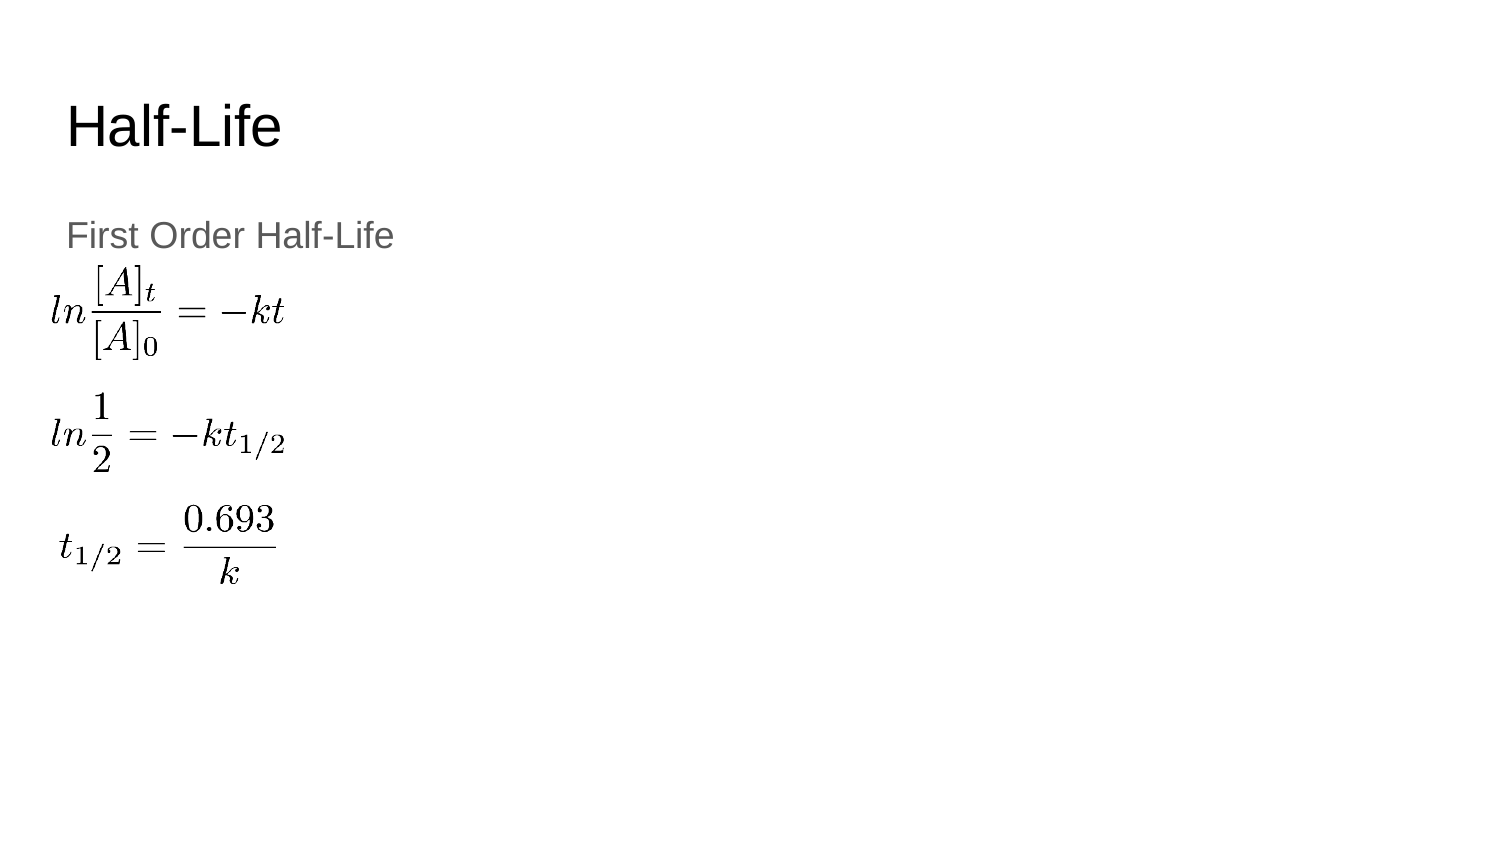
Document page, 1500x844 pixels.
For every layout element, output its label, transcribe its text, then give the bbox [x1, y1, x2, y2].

title Half-Life [51, 72, 1449, 167]
picture [58, 504, 276, 584]
picture [50, 392, 284, 472]
list First Order Half-Life [51, 189, 1449, 750]
picture [50, 265, 284, 360]
